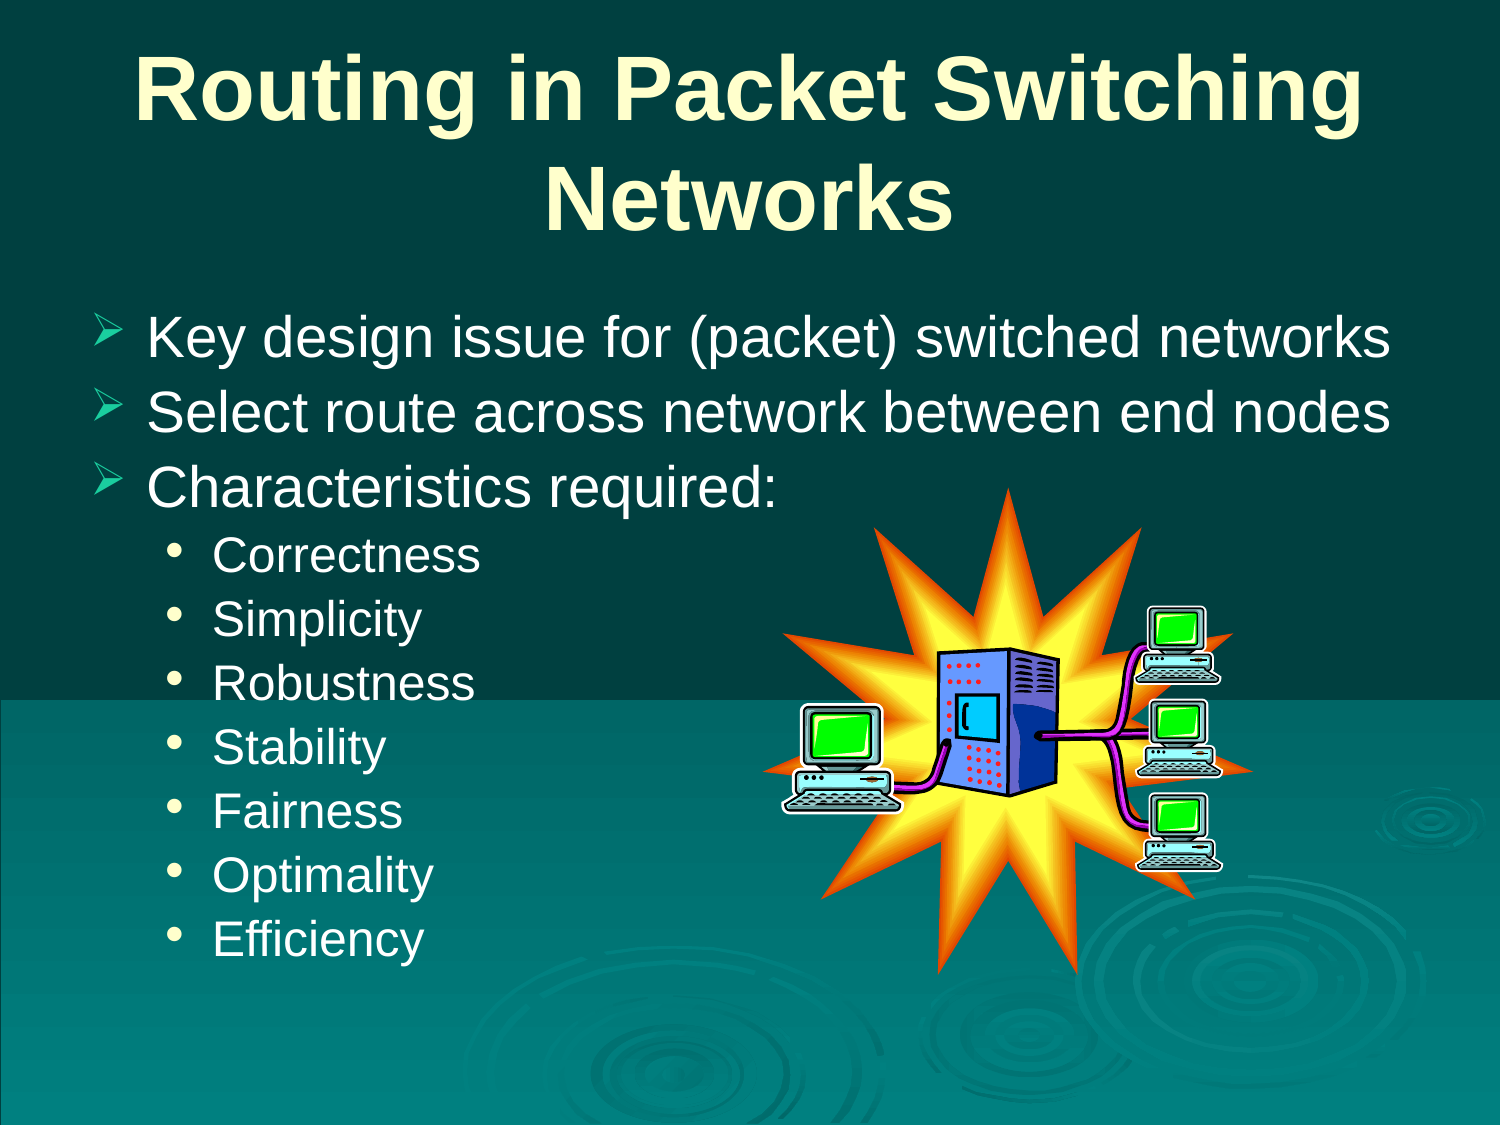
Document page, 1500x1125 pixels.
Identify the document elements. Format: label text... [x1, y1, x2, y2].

picture [762, 487, 1254, 976]
list Key design issue for (packet) switched networks Select route across network between end nodes Characteristics required: Correctness Simplicity Robustness Stability Fairness Optimality Efficiency [74, 299, 1426, 1031]
title Routing in Packet Switching Networks [74, 45, 1426, 233]
